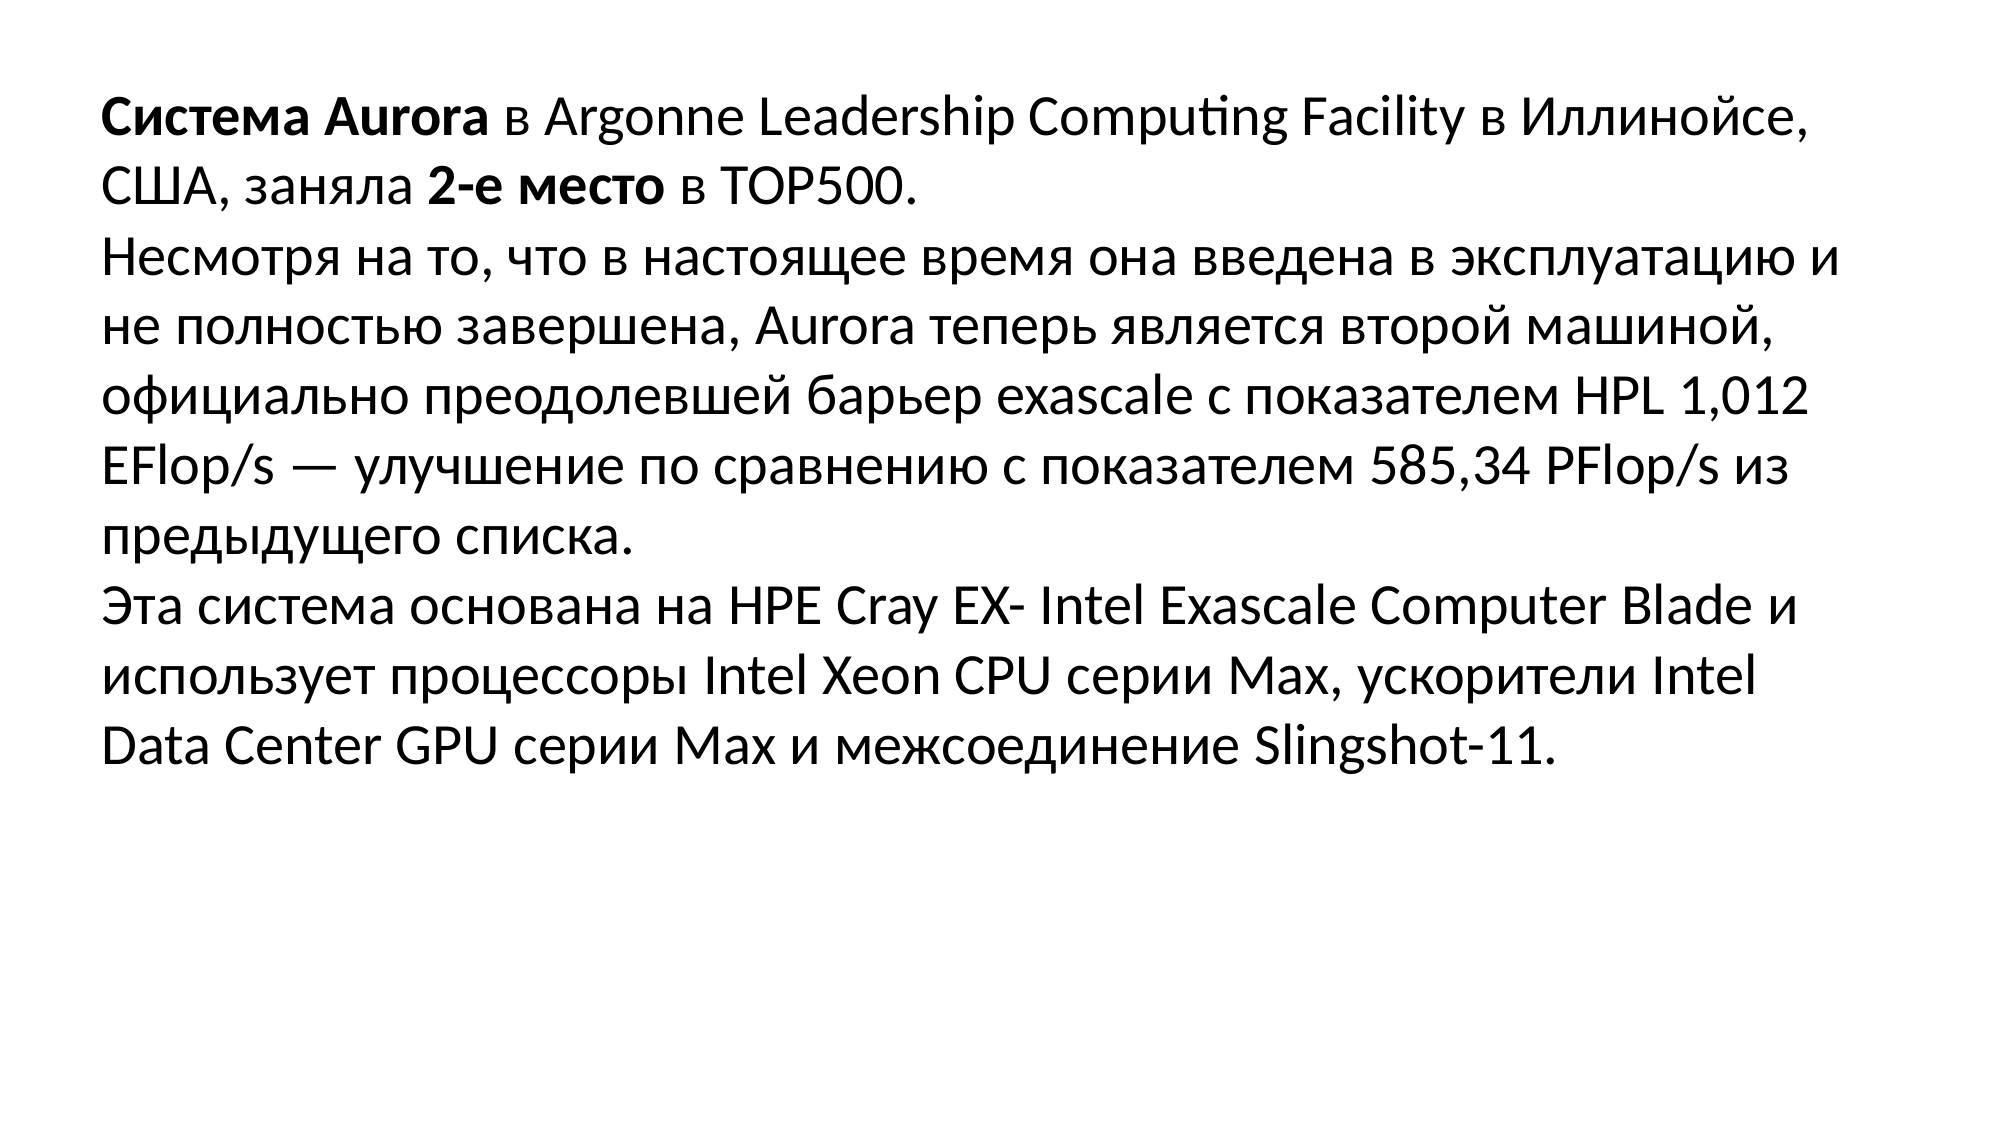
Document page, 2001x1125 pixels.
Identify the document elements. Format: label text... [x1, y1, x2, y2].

text_box Cистема Aurora в Argonne Leadership Computing Facility в Иллинойсе, США, заняла 2-е место в TOP500. Несмотря на то, что в настоящее время она введена в эксплуатацию и не полностью завершена, Aurora теперь является второй машиной, официально преодолевшей барьер exascale с показателем HPL 1,012 EFlop/s — улучшение по сравнению с показателем 585,34 PFlop/s из предыдущего списка. Эта система основана на HPE Cray EX- Intel Exascale Computer Blade и использует процессоры Intel Xeon CPU серии Max, ускорители Intel Data Center GPU серии Max и межсоединение Slingshot-11. [86, 69, 1889, 784]
